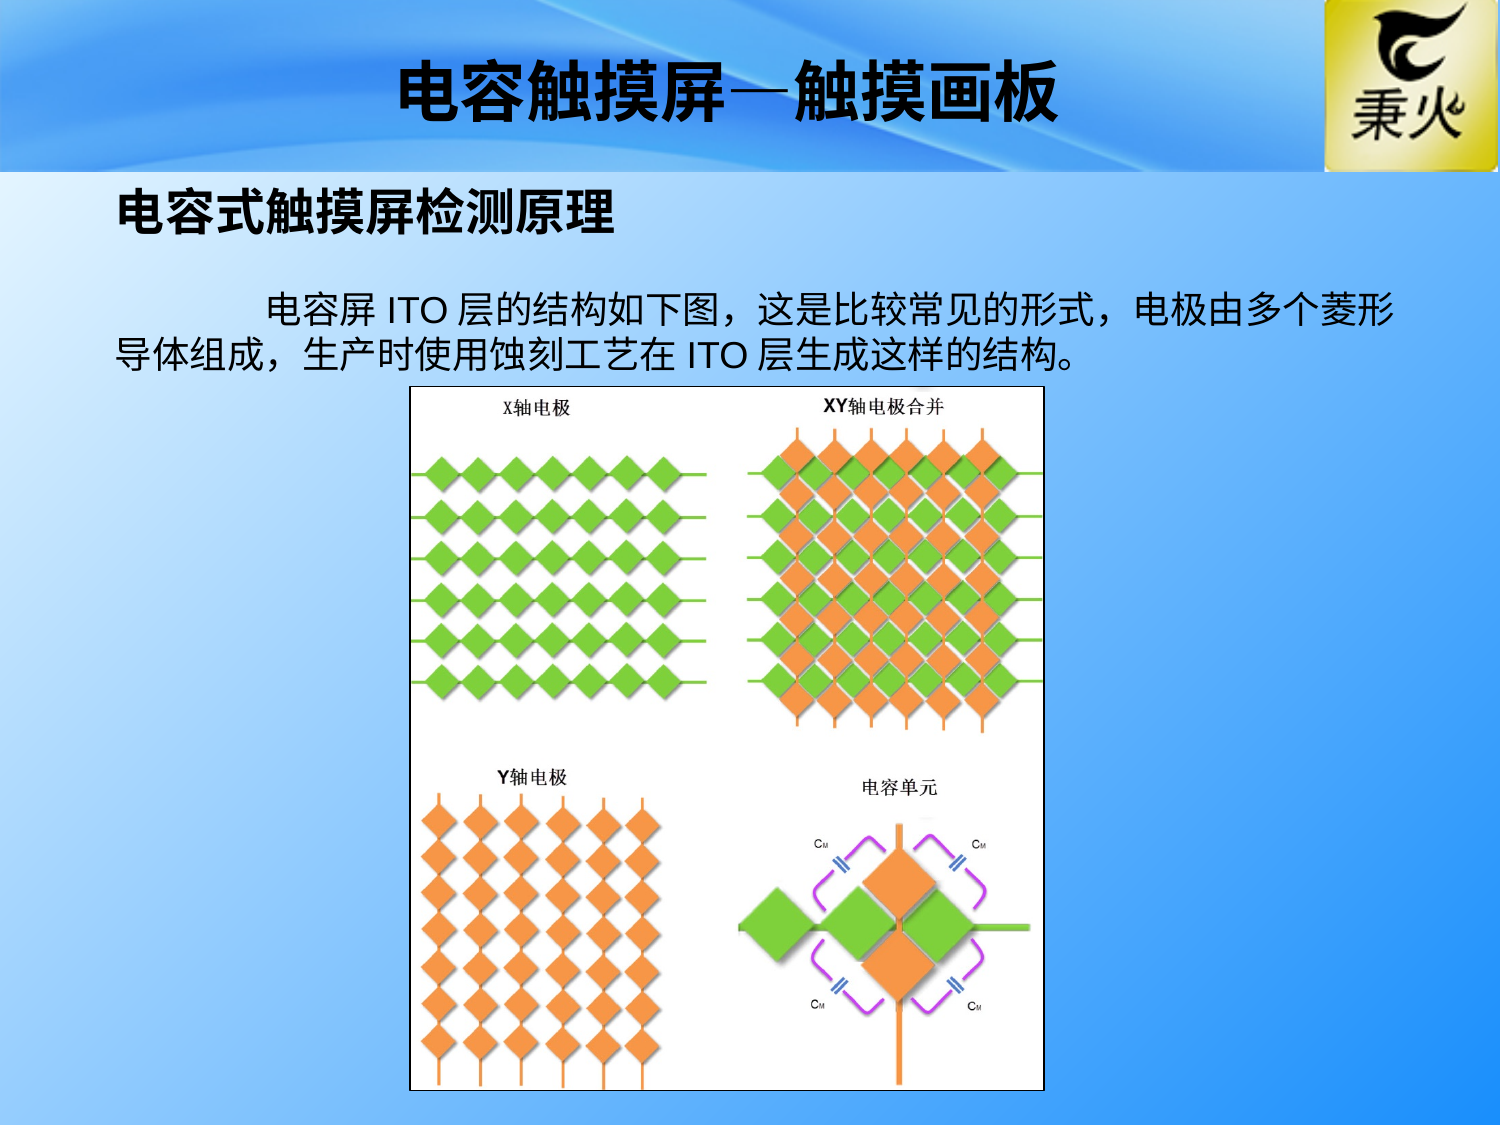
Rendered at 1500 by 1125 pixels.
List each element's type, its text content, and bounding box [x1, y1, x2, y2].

picture [410, 387, 1044, 1090]
text_box 电容式触摸屏检测原理 [100, 180, 1359, 248]
text_box 电容屏ITO层的结构如下图，这是比较常见的形式，电极由多个菱形导体组成，生产时使用蚀刻工艺在ITO层生成这样的结构。 [100, 278, 1436, 384]
picture [0, 0, 1498, 172]
